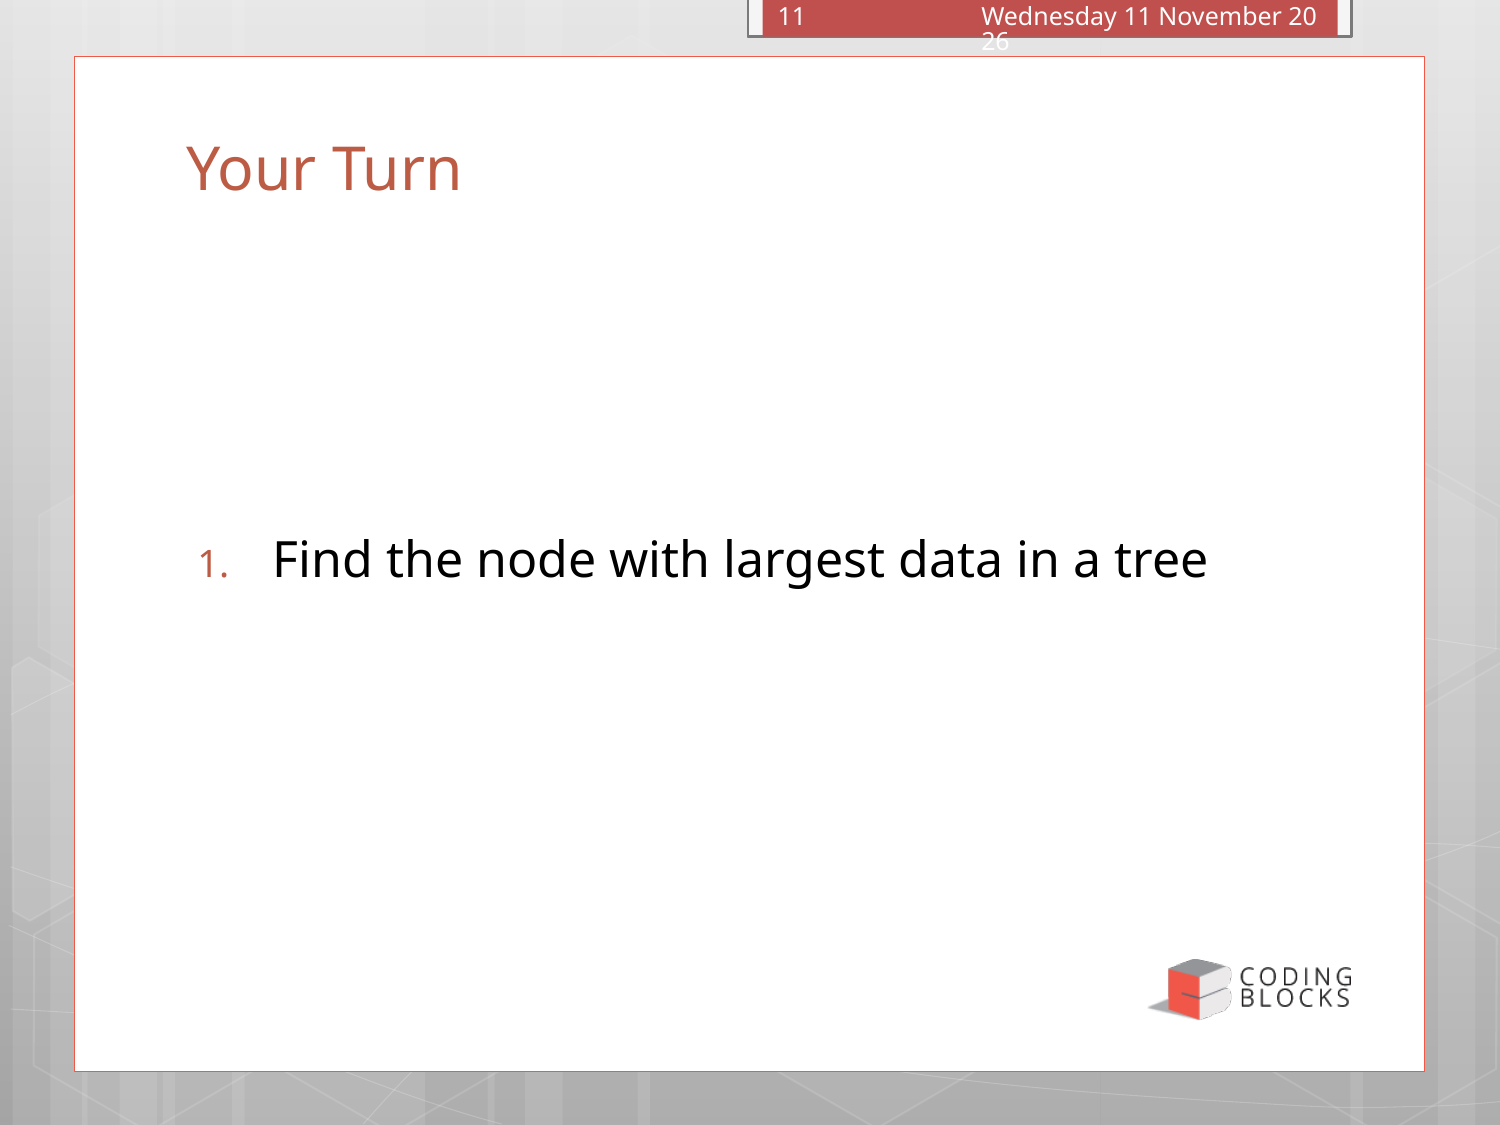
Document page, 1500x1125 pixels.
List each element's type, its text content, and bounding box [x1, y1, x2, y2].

title Your Turn [171, 122, 1324, 211]
list Find the node with largest data in a tree [171, 228, 1283, 957]
slide_number 11 [762, 0, 982, 40]
picture [1146, 959, 1351, 1021]
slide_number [982, 0, 1337, 40]
